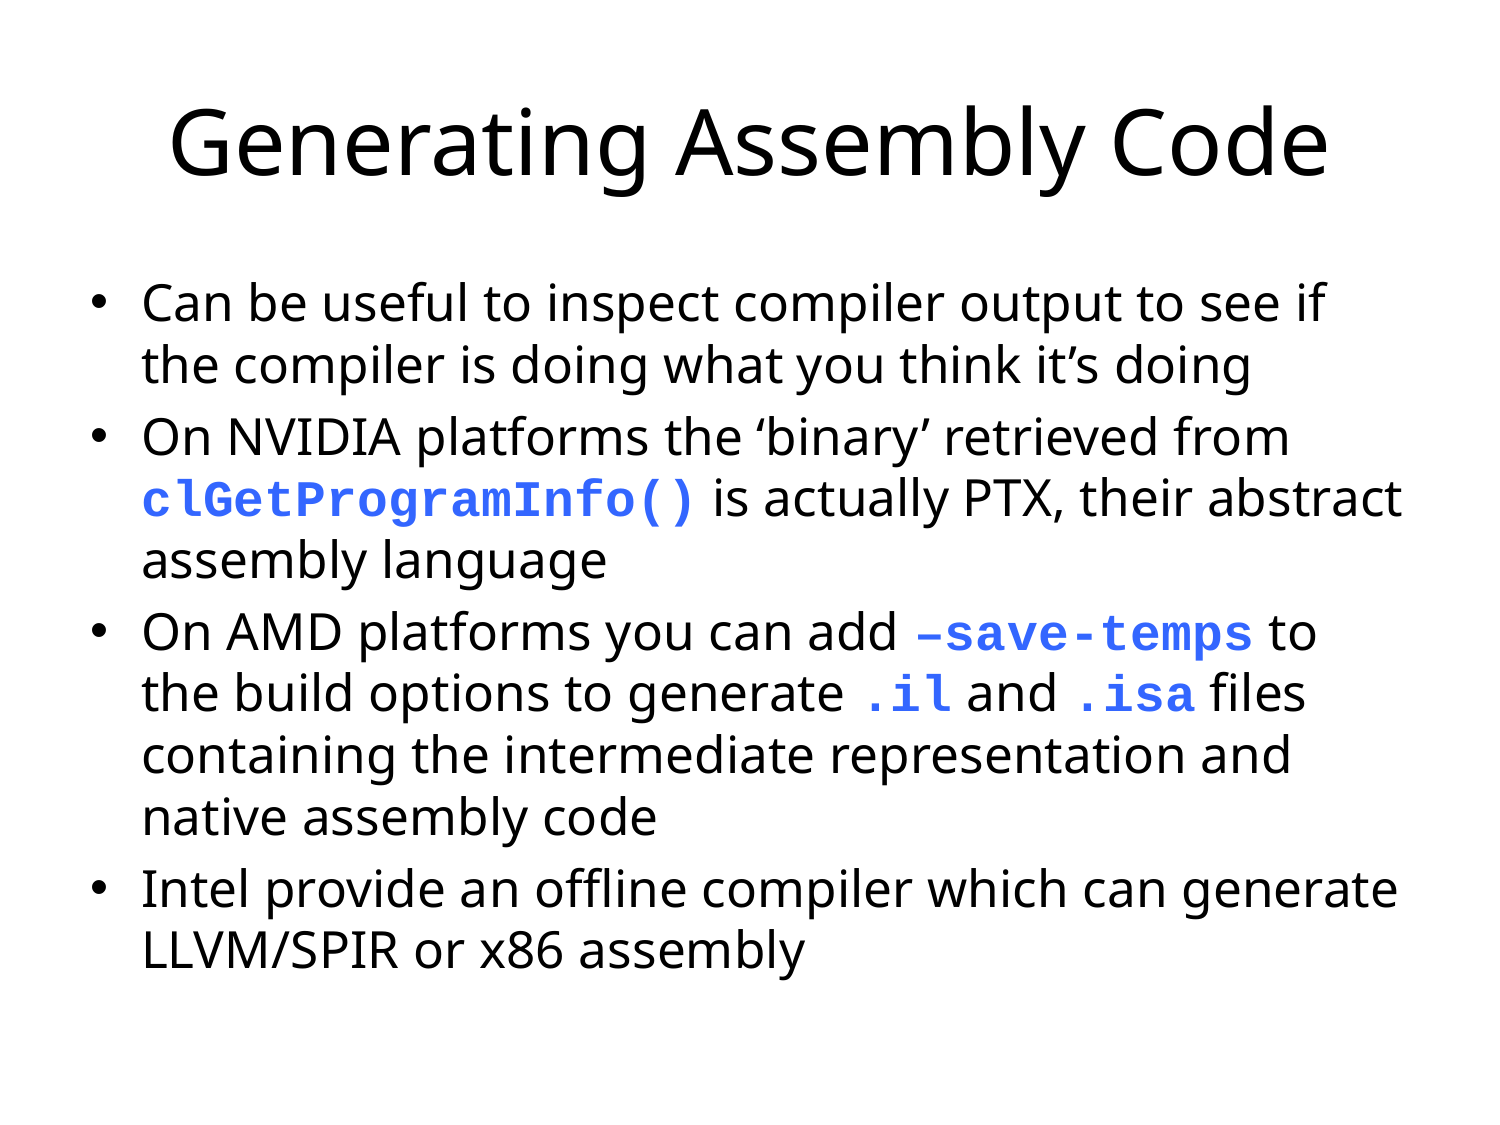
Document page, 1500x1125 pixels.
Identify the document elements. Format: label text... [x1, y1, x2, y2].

title Generating Assembly Code [75, 45, 1425, 233]
list Can be useful to inspect compiler output to see if the compiler is doing what you think it’s doing On NVIDIA platforms the ‘binary’ retrieved from clGetProgramInfo() is actually PTX, their abstract assembly language On AMD platforms you can add –save-temps to the build options to generate .il and .isa files containing the intermediate representation and native assembly code Intel provide an offline compiler which can generate LLVM/SPIR or x86 assembly [75, 262, 1425, 1005]
